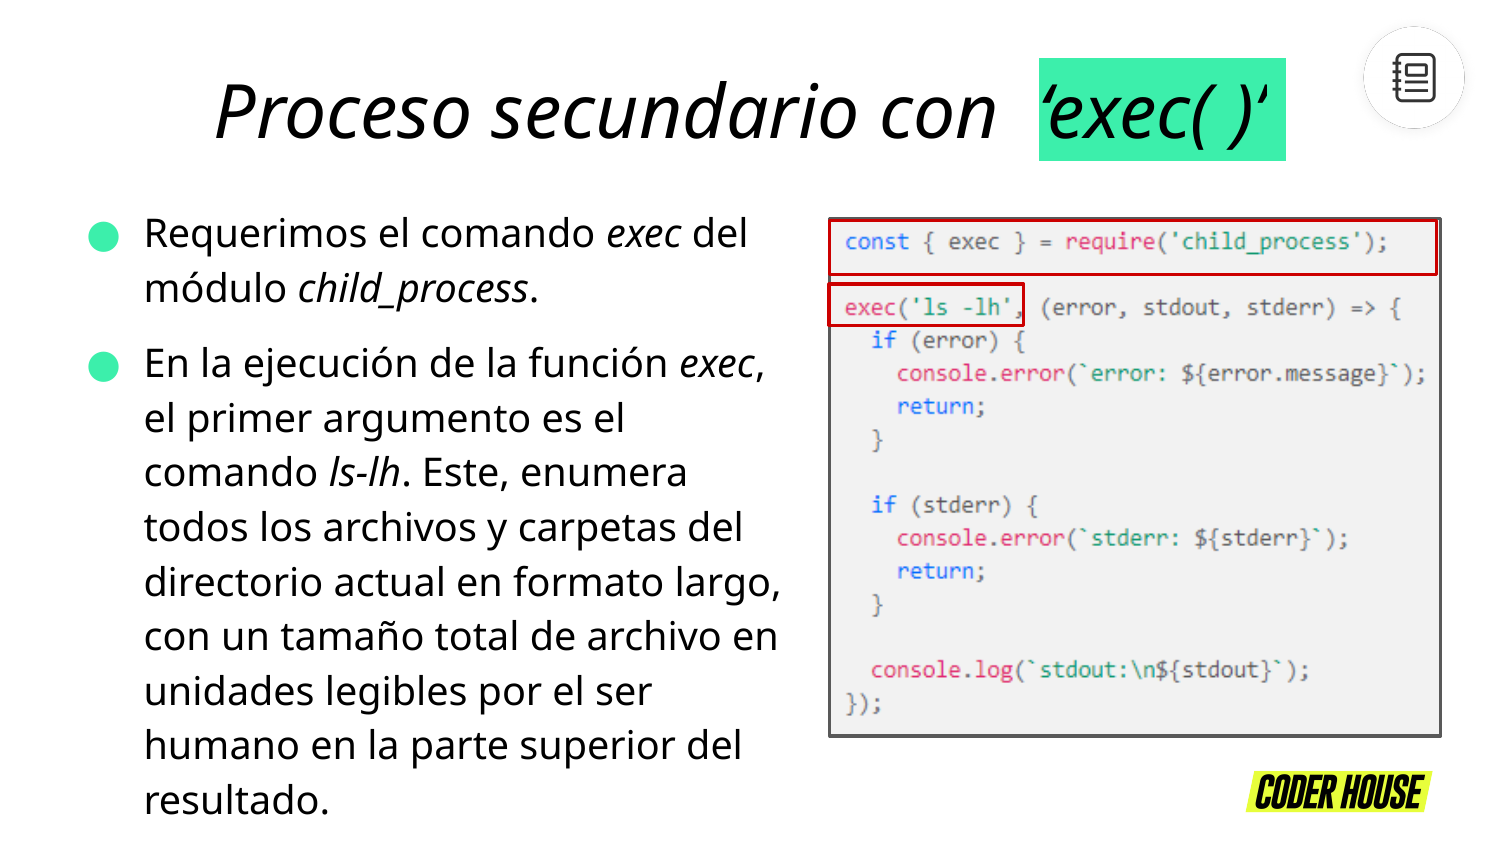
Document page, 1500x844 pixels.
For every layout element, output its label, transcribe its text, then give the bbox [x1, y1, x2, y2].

text_box Requerimos el comando exec del módulo child_process. En la ejecución de la función exec, el primer argumento es el comando ls-lh. Este, enumera todos los archivos y carpetas del directorio actual en formato largo, con un tamaño total de archivo en unidades legibles por el ser humano en la parte superior del resultado. [53, 186, 804, 800]
text_box Proceso secundario con ‘exec( )’. [193, 48, 1307, 174]
picture [1351, 14, 1477, 141]
picture [830, 219, 1440, 735]
picture [1241, 764, 1437, 819]
